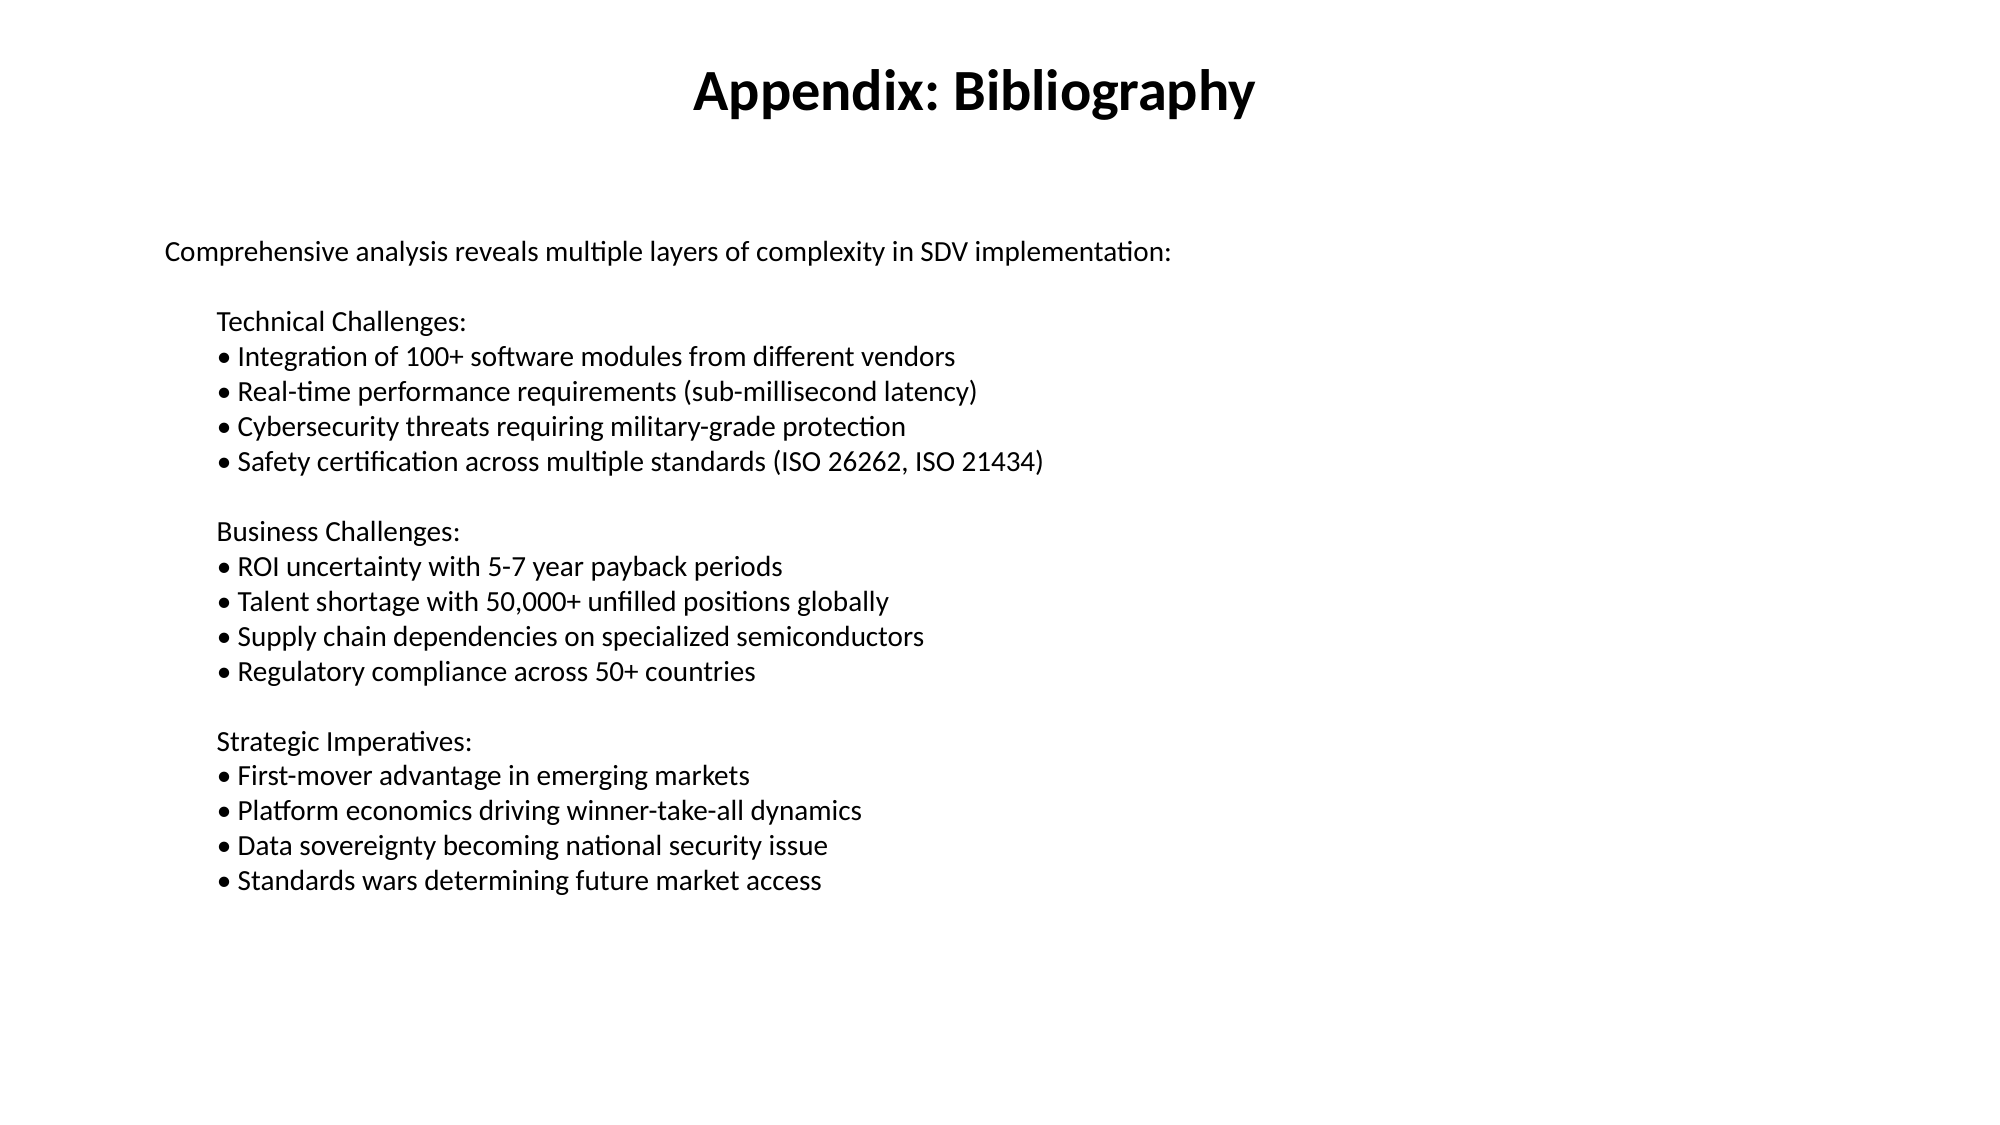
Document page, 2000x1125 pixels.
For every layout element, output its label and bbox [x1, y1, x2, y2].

text_box [149, 224, 1850, 904]
text_box [678, 45, 1272, 130]
